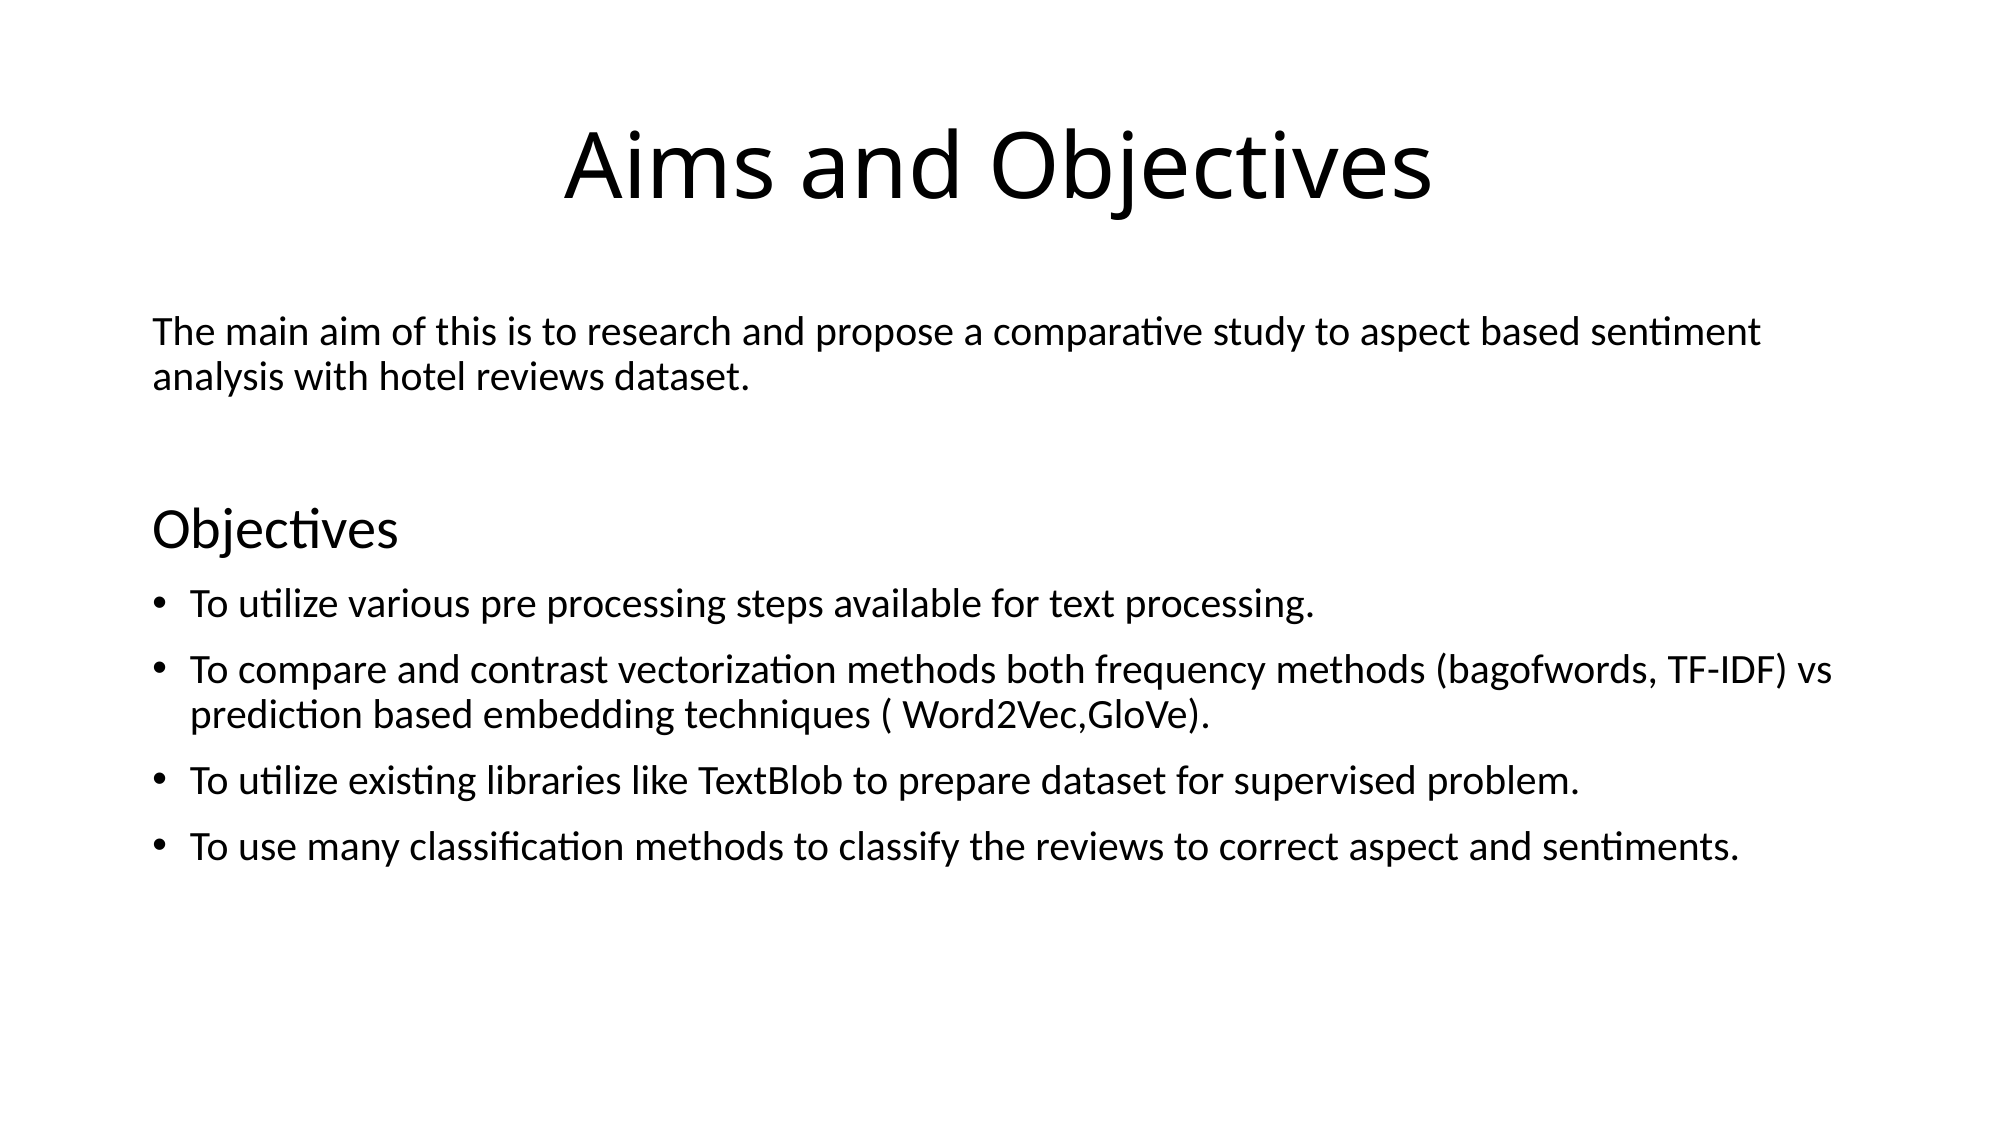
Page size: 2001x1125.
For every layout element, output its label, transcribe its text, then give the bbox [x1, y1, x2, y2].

list Objectives To utilize various pre processing steps available for text processing. To compare and contrast vectorization methods both frequency methods (bagofwords, TF-IDF) vs prediction based embedding techniques ( Word2Vec,GloVe). To utilize existing libraries like TextBlob to prepare dataset for supervised problem. To use many classification methods to classify the reviews to correct aspect and sentiments. [137, 505, 1863, 1014]
title Aims and Objectives [137, 59, 1863, 278]
text_box The main aim of this is to research and propose a comparative study to aspect based sentiment analysis with hotel reviews dataset. [137, 301, 1863, 505]
